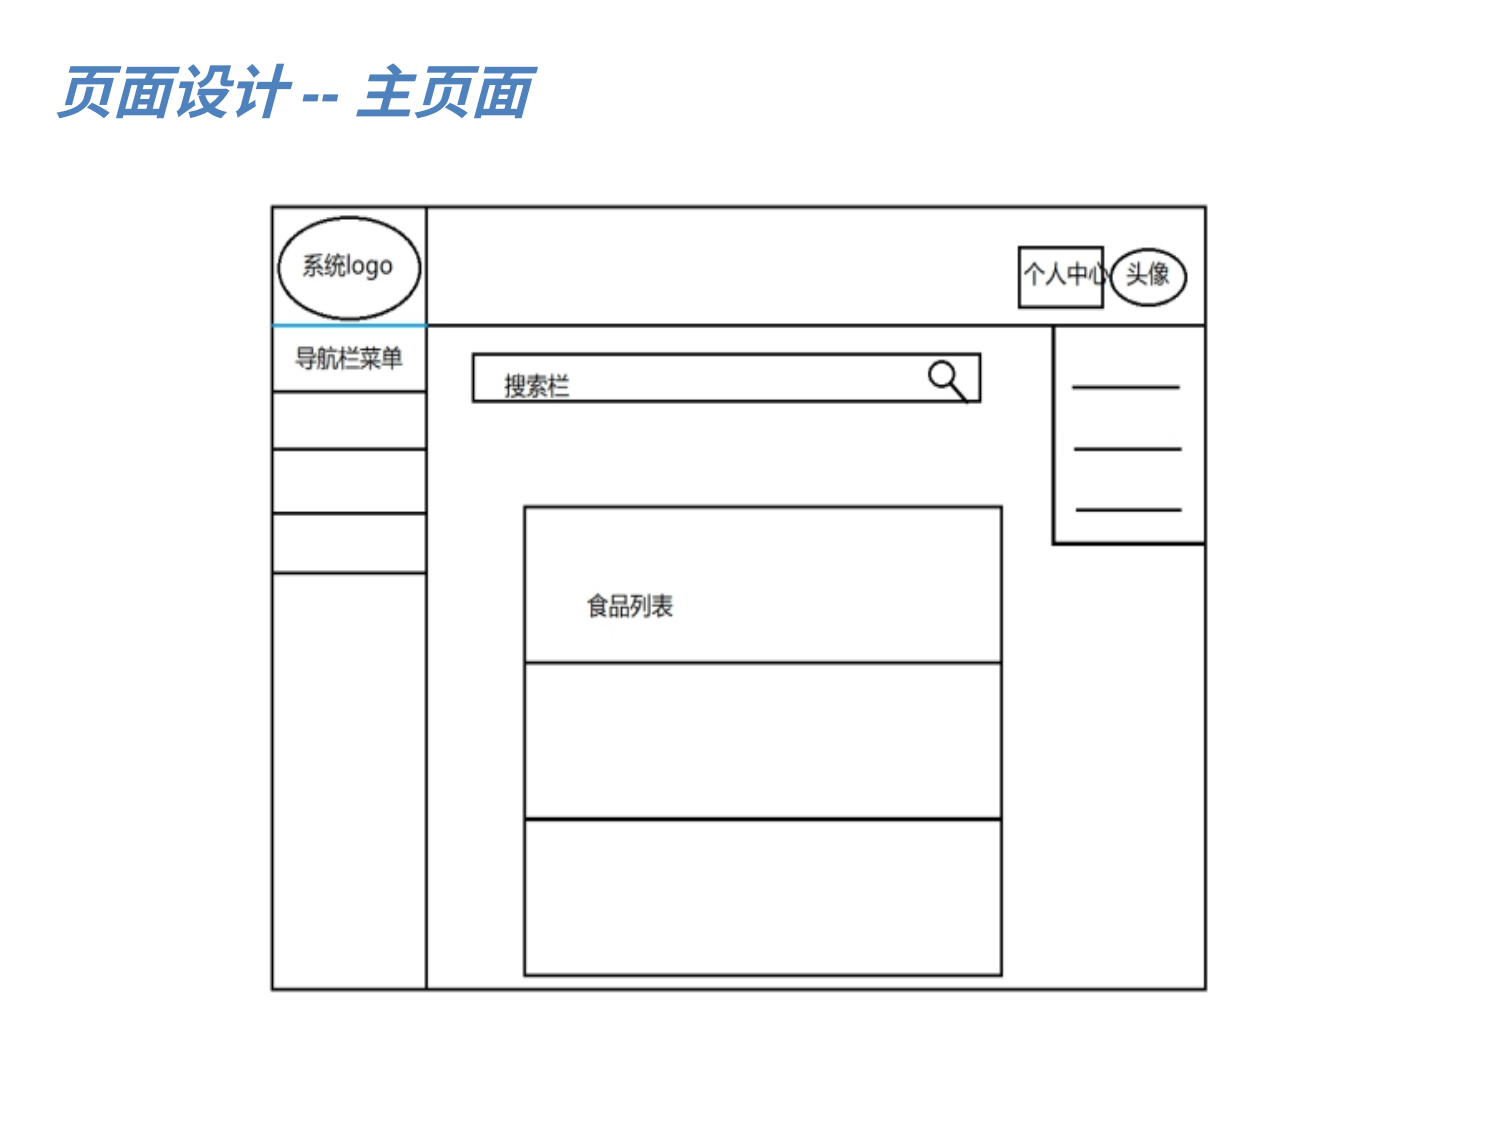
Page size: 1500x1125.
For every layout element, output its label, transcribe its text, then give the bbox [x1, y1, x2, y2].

picture [249, 198, 1211, 1016]
text_box 页面设计--主页面 [39, 48, 586, 133]
